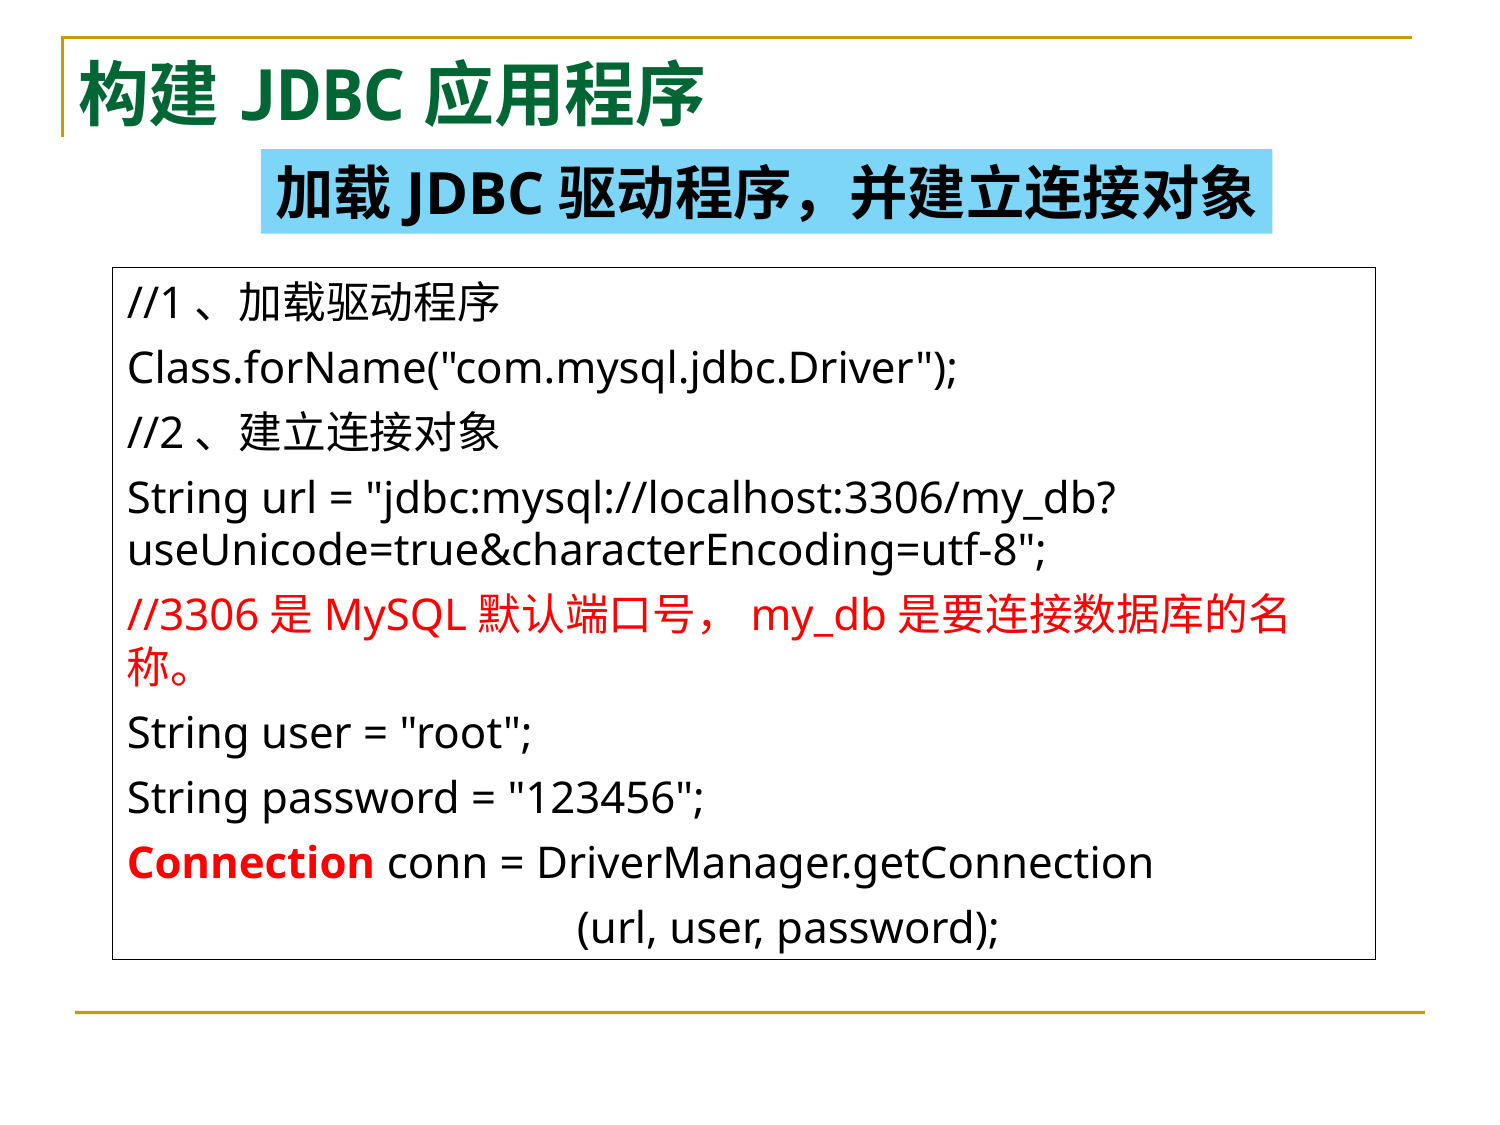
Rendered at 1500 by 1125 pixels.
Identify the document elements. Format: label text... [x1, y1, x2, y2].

text_box //1、加载驱动程序 Class.forName("com.mysql.jdbc.Driver"); //2、建立连接对象 String url = "jdbc:mysql://localhost:3306/my_db?useUnicode=true&characterEncoding=utf-8"; //3306是MySQL默认端口号，my_db是要连接数据库的名称。 String user = "root"; String password = "123456"; Connection conn = DriverManager.getConnection (url, user, password); [112, 267, 1376, 960]
title 构建JDBC应用程序 [63, 0, 1152, 142]
text_box 加载JDBC驱动程序，并建立连接对象 [260, 149, 1273, 234]
